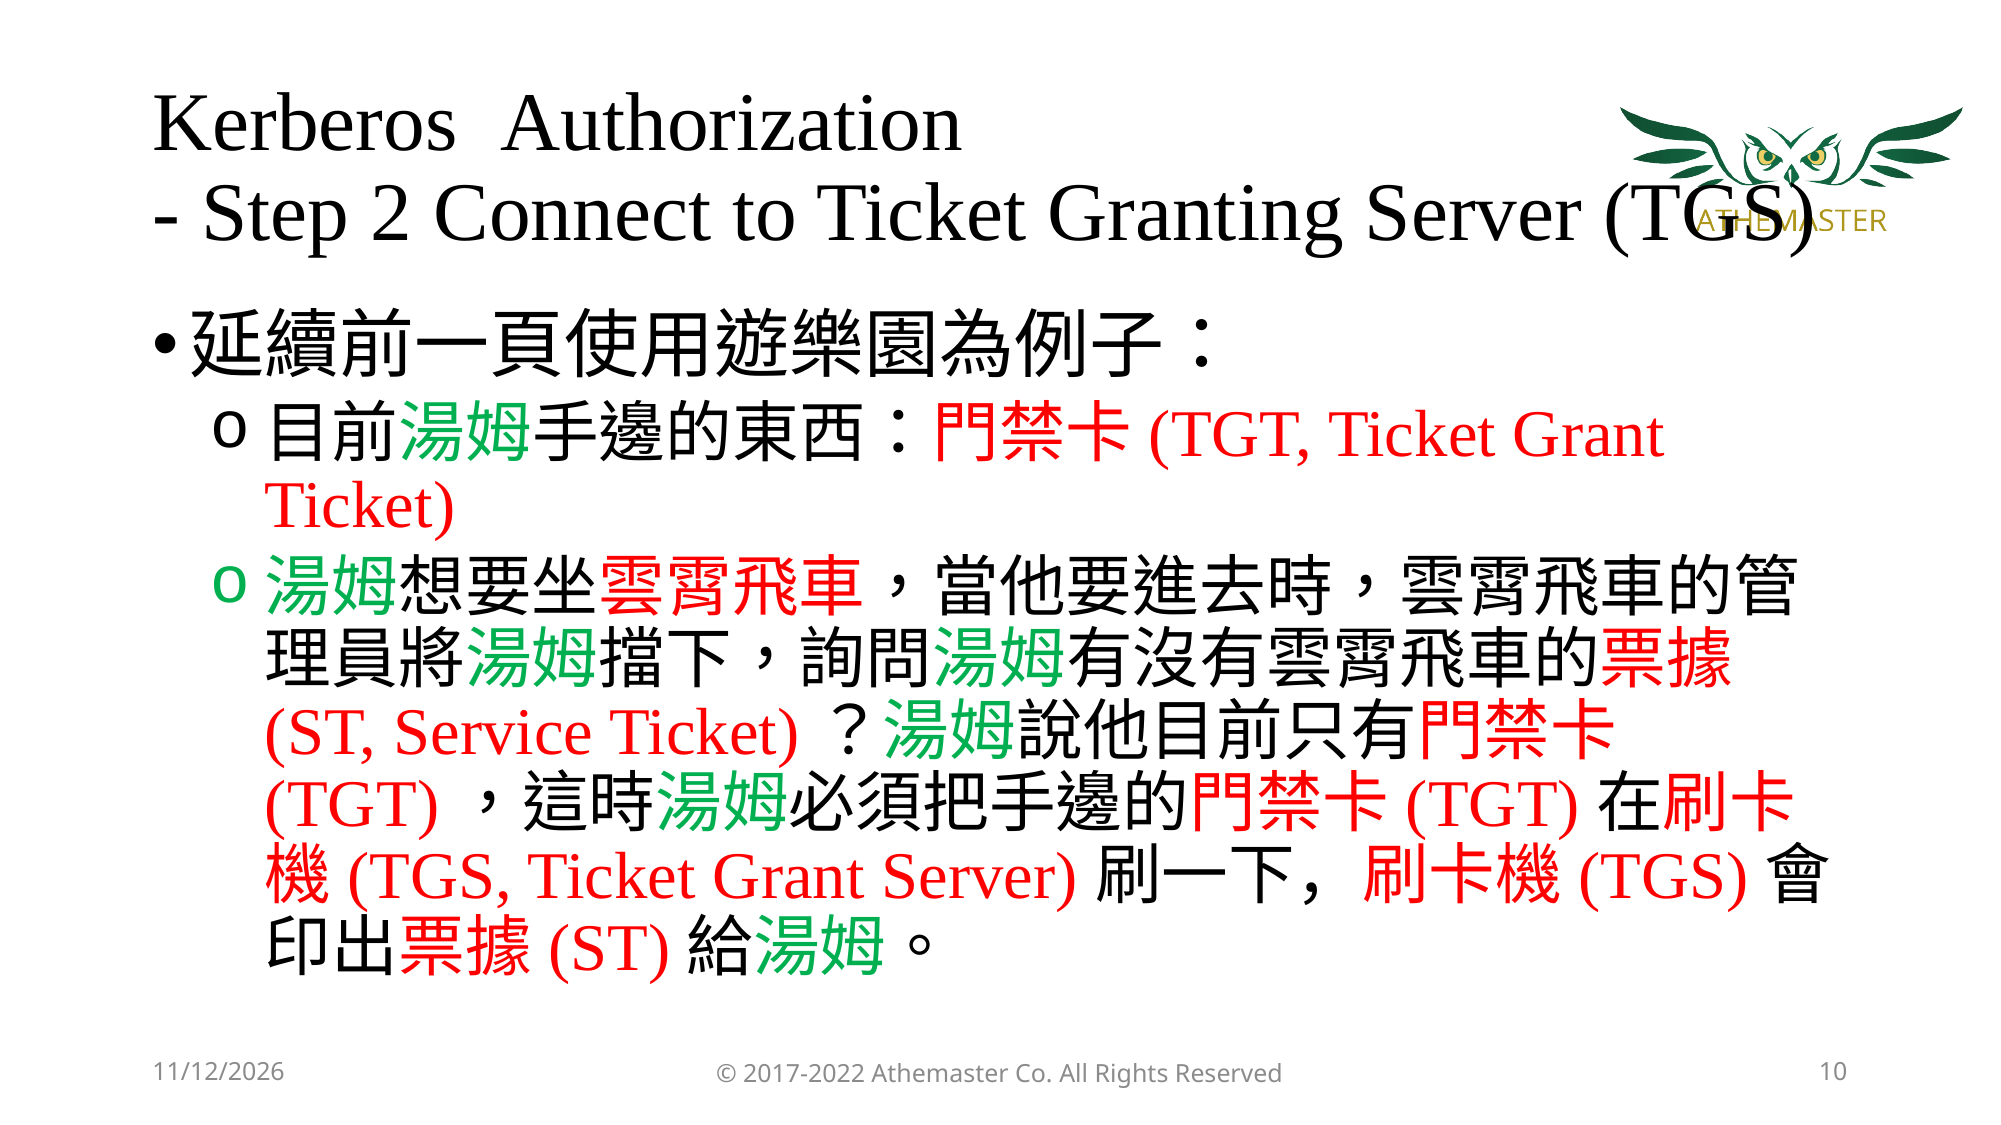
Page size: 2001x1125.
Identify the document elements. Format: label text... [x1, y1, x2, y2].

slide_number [137, 1042, 588, 1103]
list 延續前一頁使用遊樂園為例子： 目前湯姆手邊的東西：門禁卡(TGT, Ticket Grant Ticket) 湯姆想要坐雲霄飛車，當他要進去時，雲霄飛車的管理員將湯姆擋下，詢問湯姆有沒有雲霄飛車的票據(ST, Service Ticket)？湯姆說他目前只有門禁卡(TGT)，這時湯姆必須把手邊的門禁卡(TGT)在刷卡機(TGS, Ticket Grant Server)刷一下，刷卡機(TGS)會印出票據(ST)給湯姆。 [137, 299, 1863, 1014]
slide_number 10 [1412, 1042, 1863, 1103]
picture [1863, 107, 1963, 231]
title Kerberos Authorization - Step 2 Connect to Ticket Granting Server (TGS) [137, 59, 1863, 278]
footer © 2017-2022 Athemaster Co. All Rights Reserved [662, 1042, 1338, 1103]
